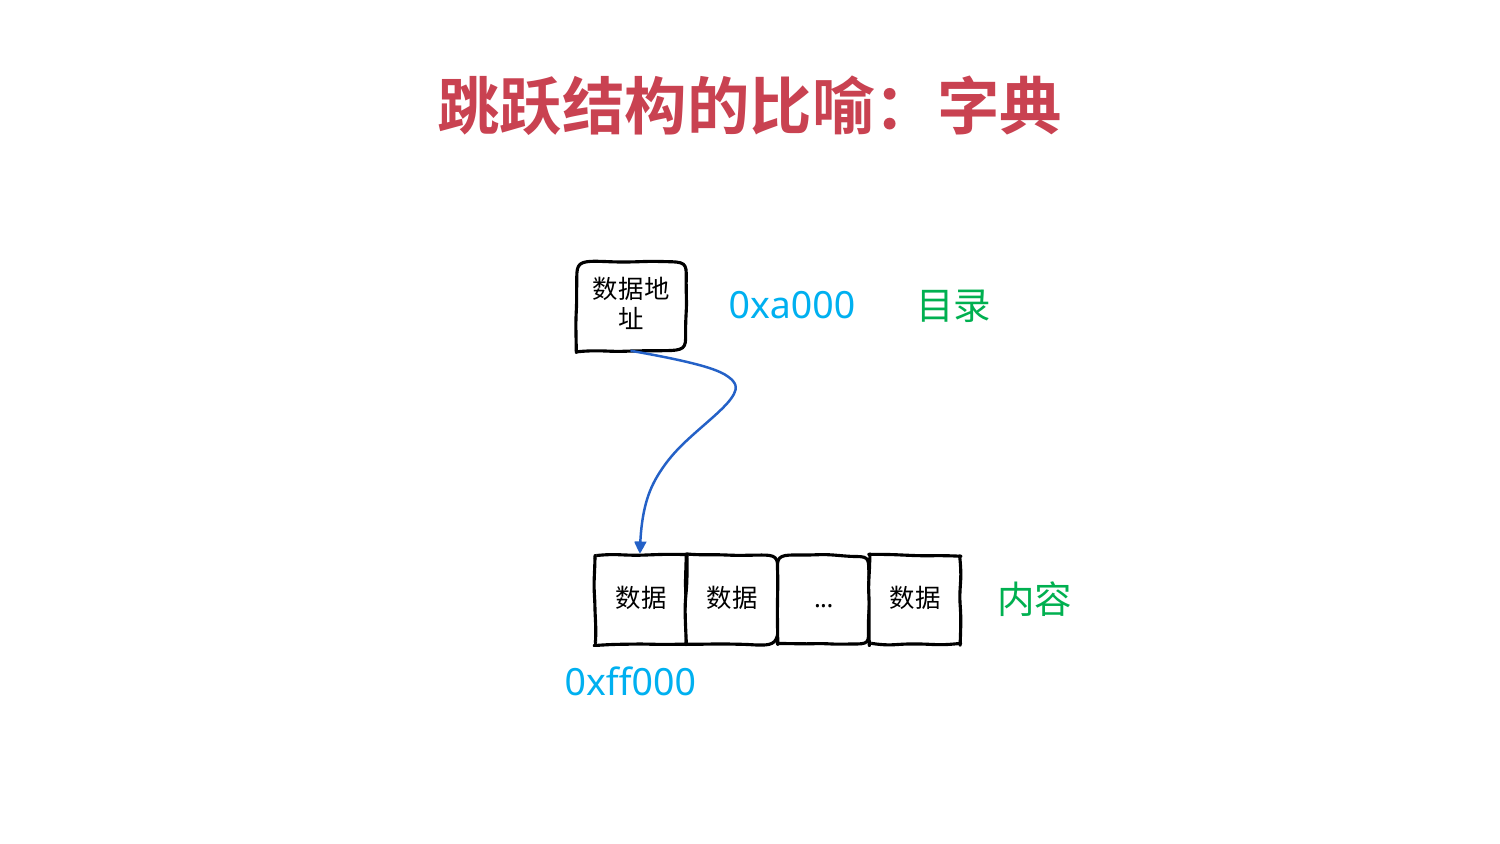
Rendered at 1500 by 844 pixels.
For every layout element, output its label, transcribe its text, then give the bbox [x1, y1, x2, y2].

text_box 目录 [963, 274, 1007, 335]
text_box 0xff000 [549, 650, 712, 711]
text_box 内容 [982, 569, 1088, 629]
picture [572, 258, 963, 647]
title 跳跃结构的比喻：字典 [74, 33, 1426, 175]
